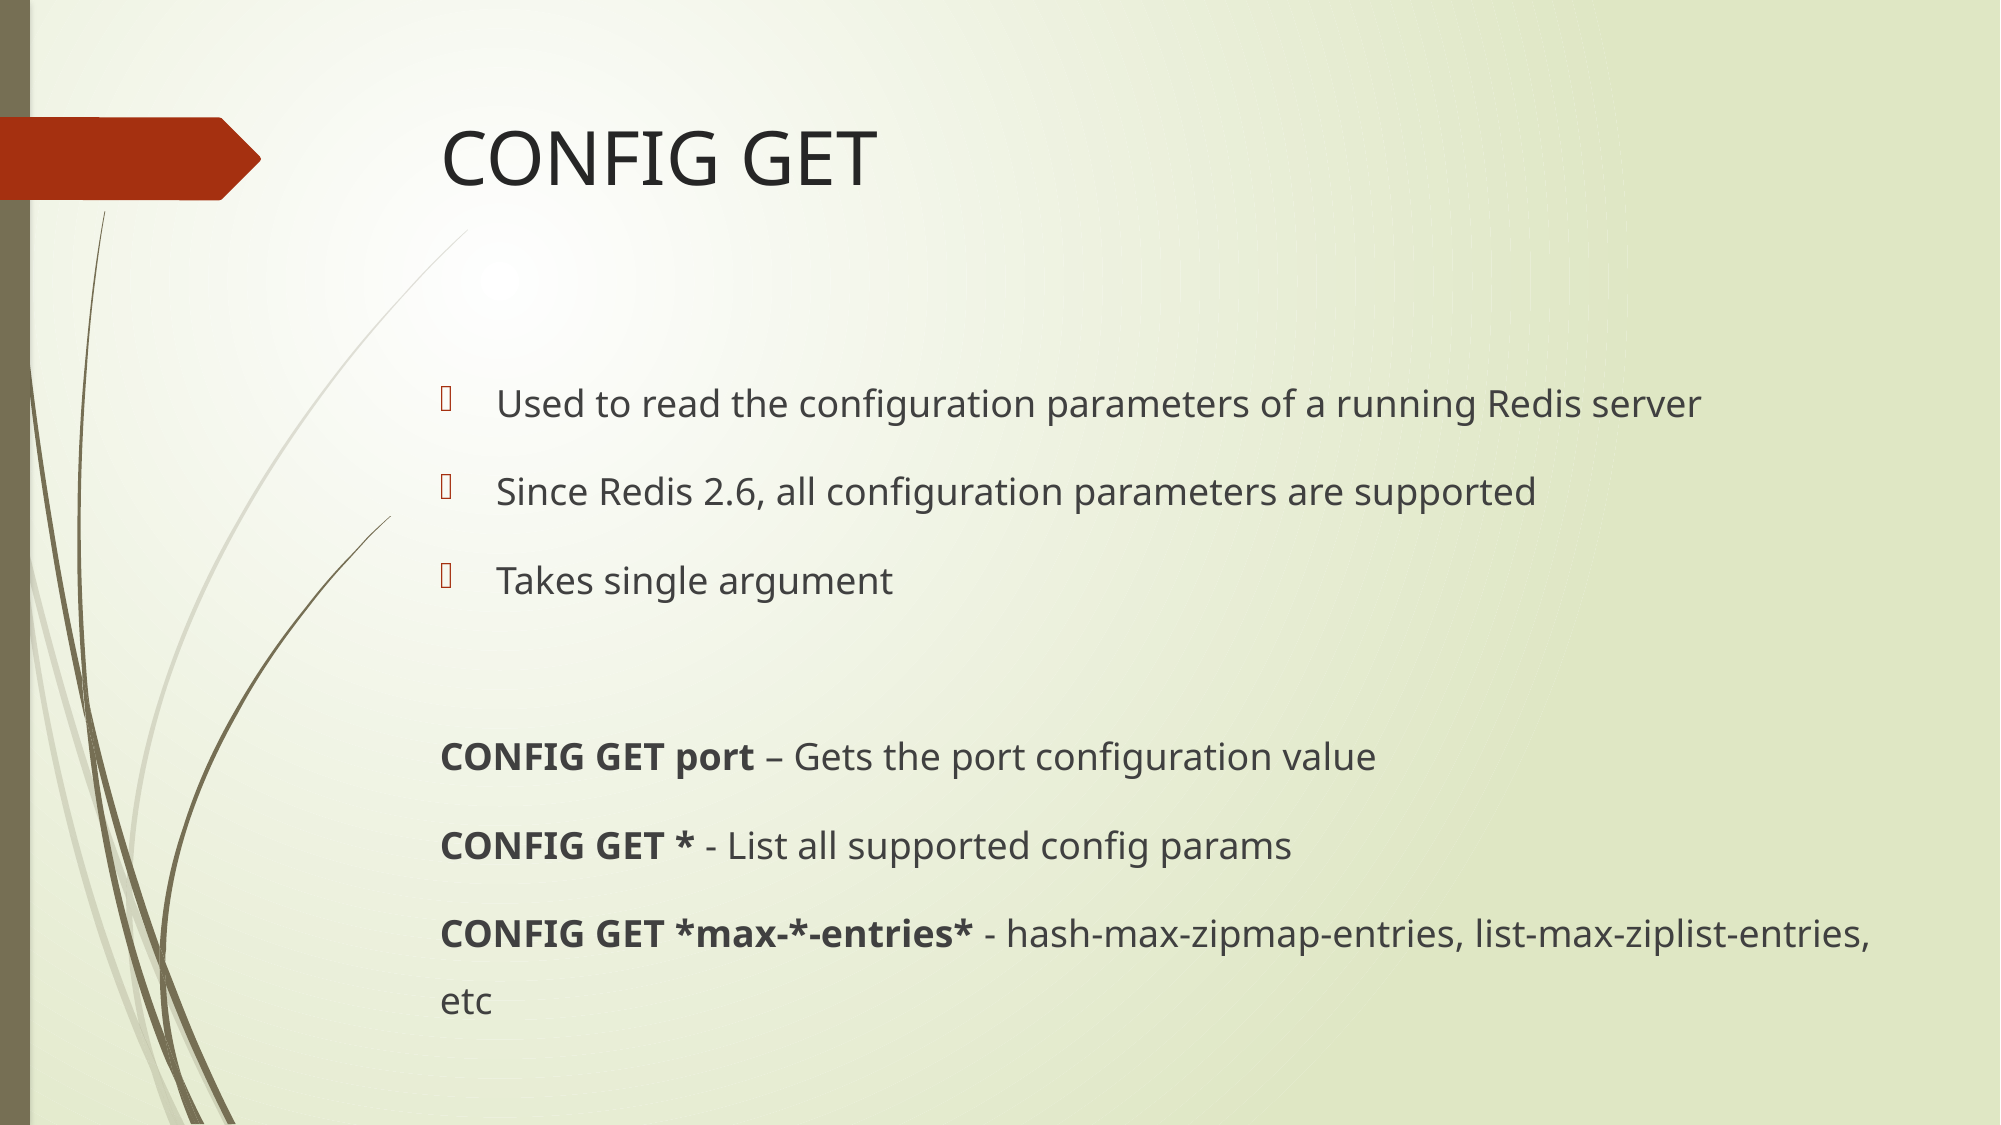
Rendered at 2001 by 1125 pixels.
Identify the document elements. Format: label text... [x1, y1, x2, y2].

title CONFIG GET [425, 102, 1888, 313]
list Used to read the configuration parameters of a running Redis server Since Redis 2.6, all configuration parameters are supported Takes single argument CONFIG GET port – Gets the port configuration value CONFIG GET * - List all supported config params CONFIG GET *max-*-entries* - hash-max-zipmap-entries, list-max-ziplist-entries, etc [424, 350, 1888, 1081]
